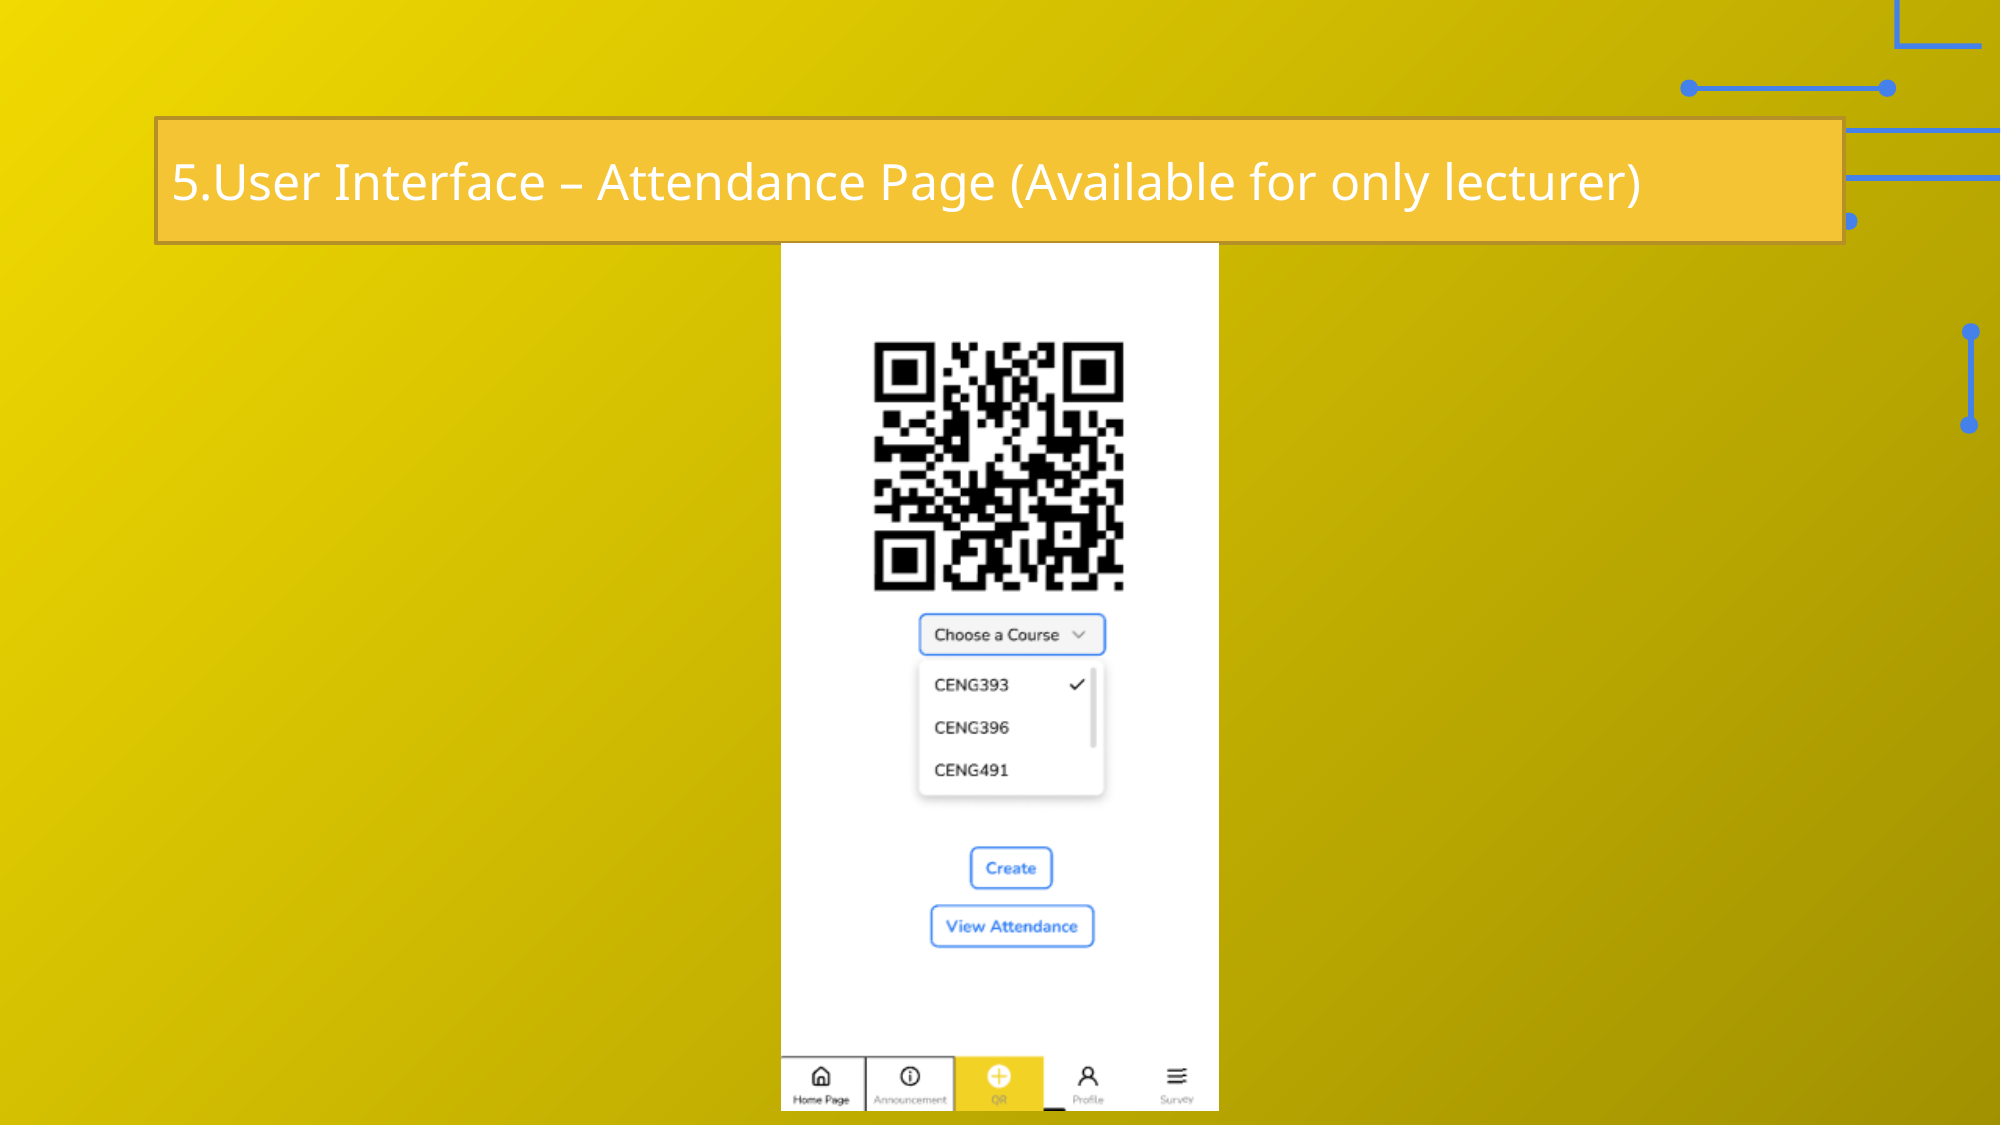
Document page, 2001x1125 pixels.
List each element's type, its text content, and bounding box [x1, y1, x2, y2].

title 5.User Interface – Attendance Page (Available for only lecturer) [154, 116, 1846, 245]
picture [780, 242, 1219, 1111]
